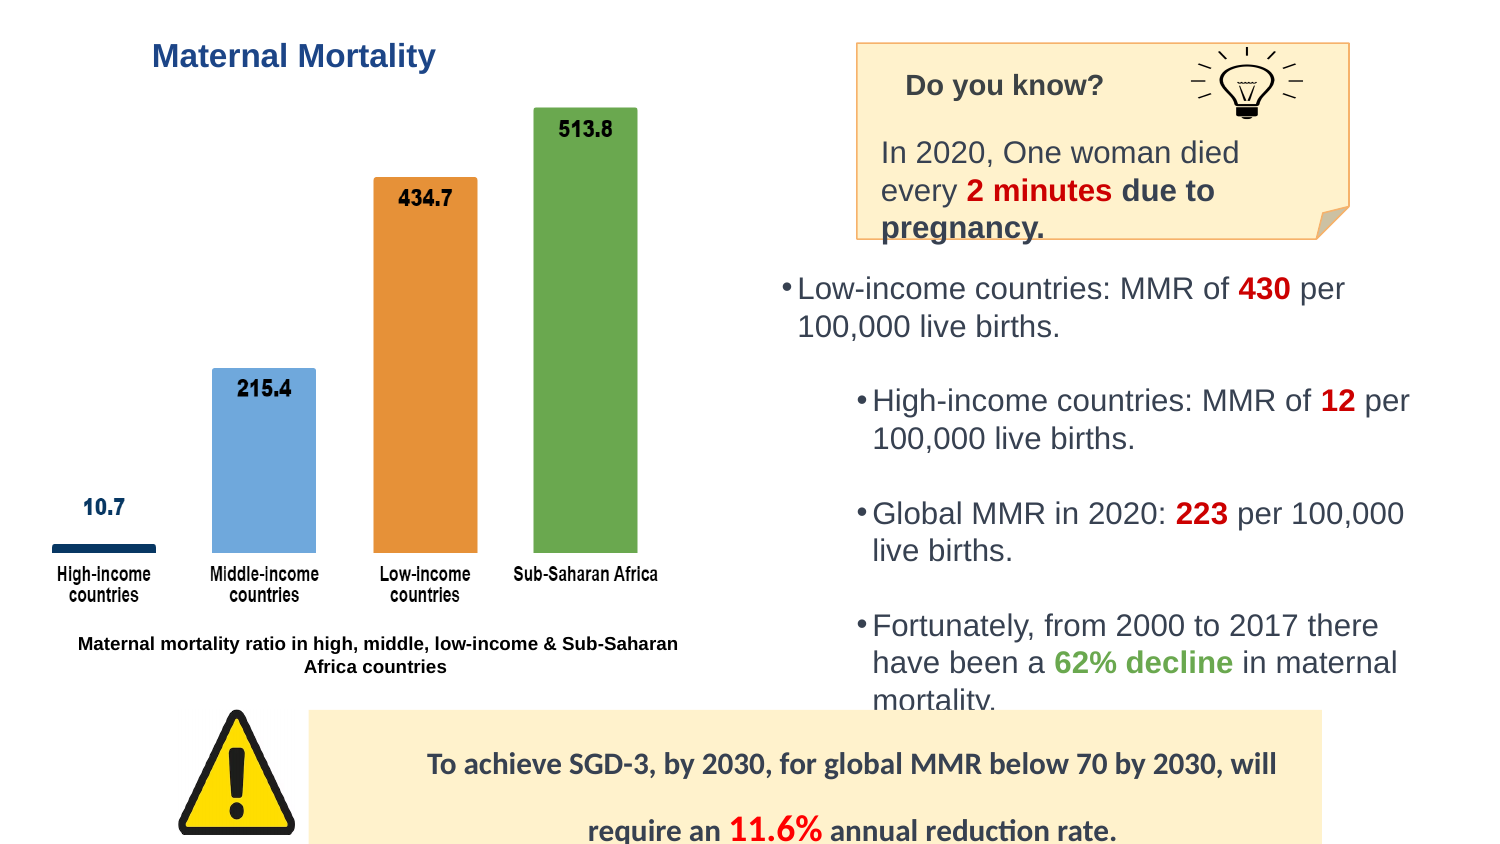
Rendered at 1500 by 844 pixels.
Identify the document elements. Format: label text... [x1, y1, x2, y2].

text_box Low-income countries: MMR of 430 per 100,000 live births. High-income countries: MMR of 12 per 100,000 live births. Global MMR in 2020: 223 per 100,000 live births. Fortunately, from 2000 to 2017 there have been a 62% decline in maternal mortality. [747, 253, 1459, 733]
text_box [856, 42, 1350, 260]
text_box Maternal mortality ratio in high, middle, low-income & Sub-Saharan Africa countries [50, 646, 701, 672]
text_box To achieve SGD-3, by 2030, for global MMR below 70 by 2030, will require an 11.6% annual reduction rate. [308, 709, 1322, 844]
picture [177, 709, 296, 835]
picture [33, 89, 718, 638]
text_box Maternal Mortality [48, 18, 541, 87]
